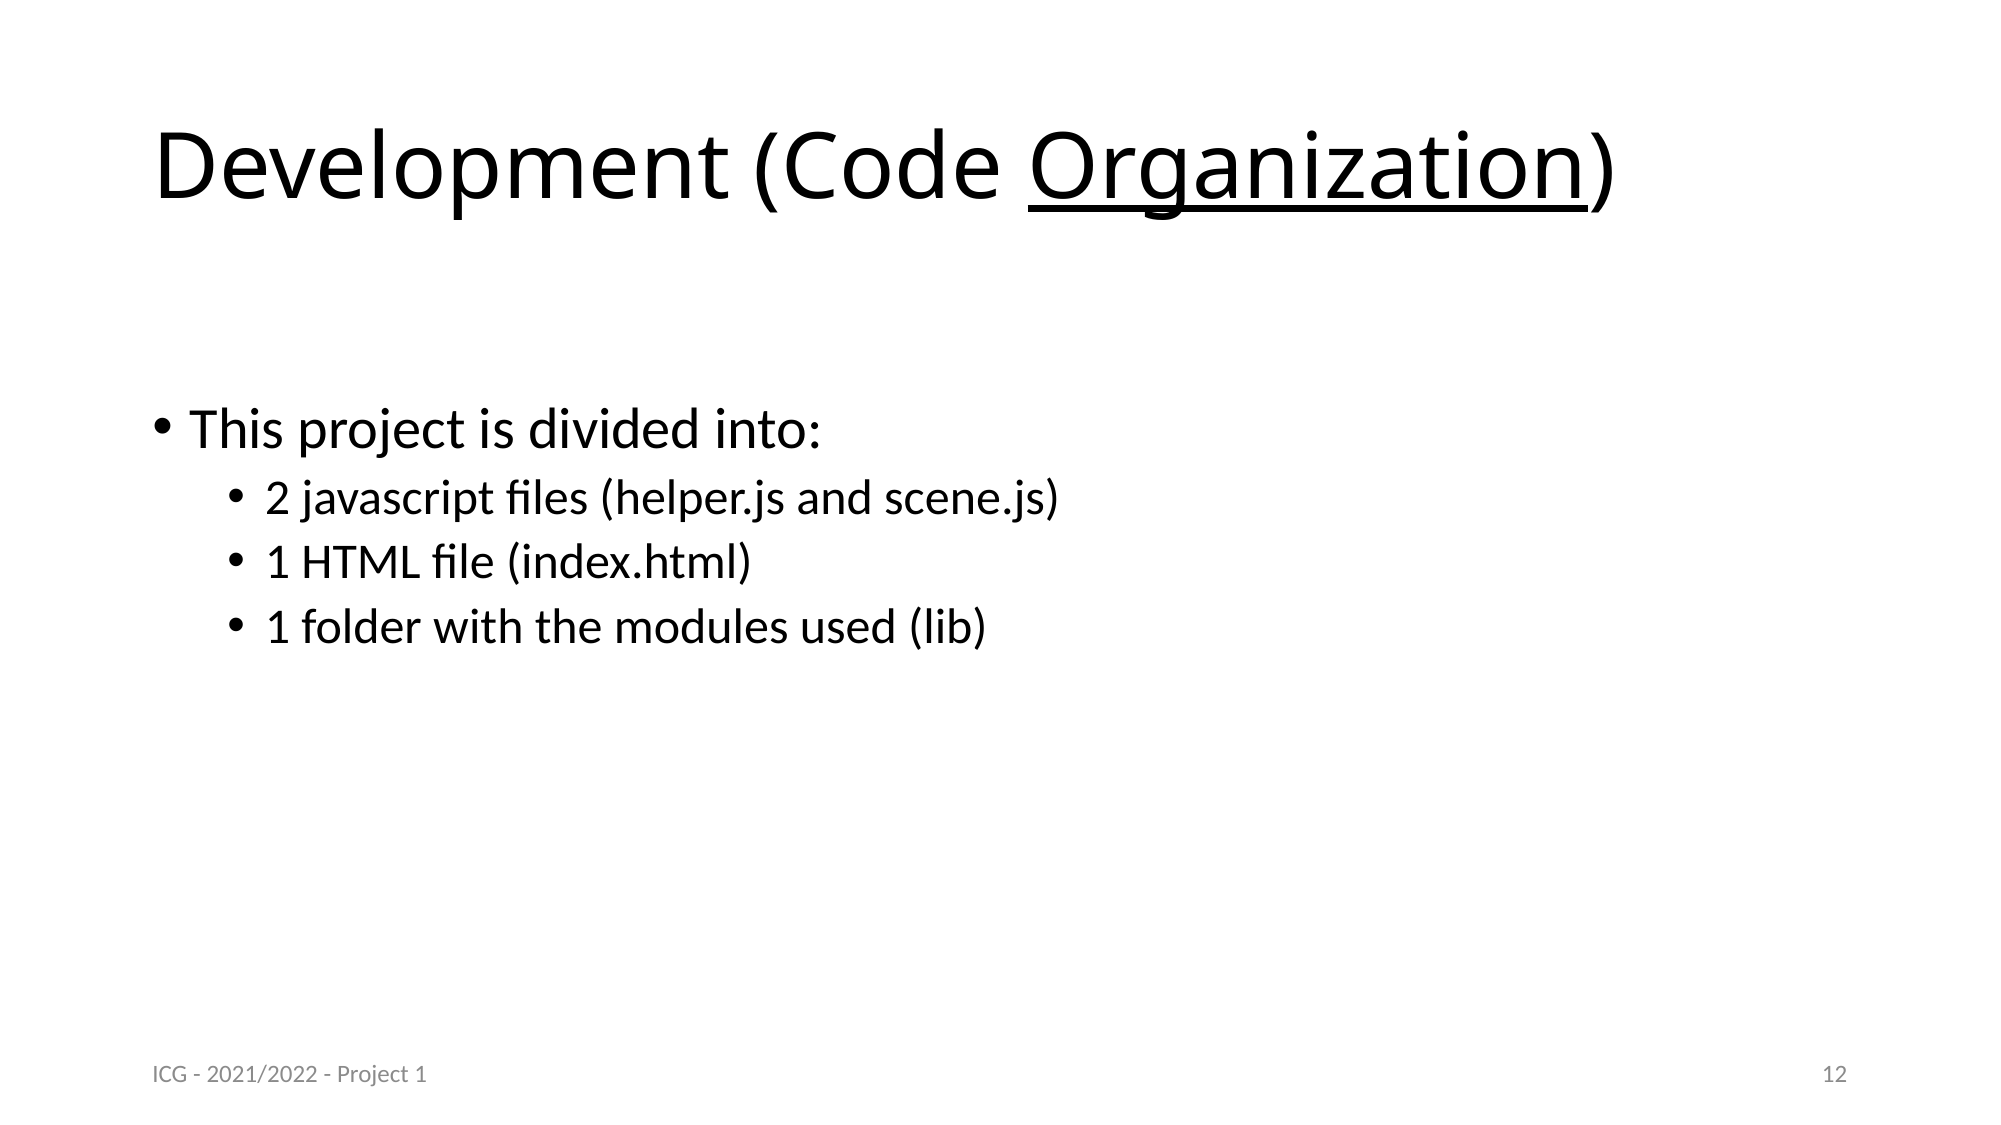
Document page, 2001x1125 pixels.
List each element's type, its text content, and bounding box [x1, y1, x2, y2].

title Development (Code Organization) [137, 59, 1863, 278]
slide_number 12 [1412, 1042, 1863, 1103]
list This project is divided into: 2 javascript files (helper.js and scene.js) 1 HTML file (index.html) 1 folder with the modules used (lib) [137, 299, 1863, 1014]
slide_number ICG - 2021/2022 - Project 1 [137, 1042, 588, 1103]
